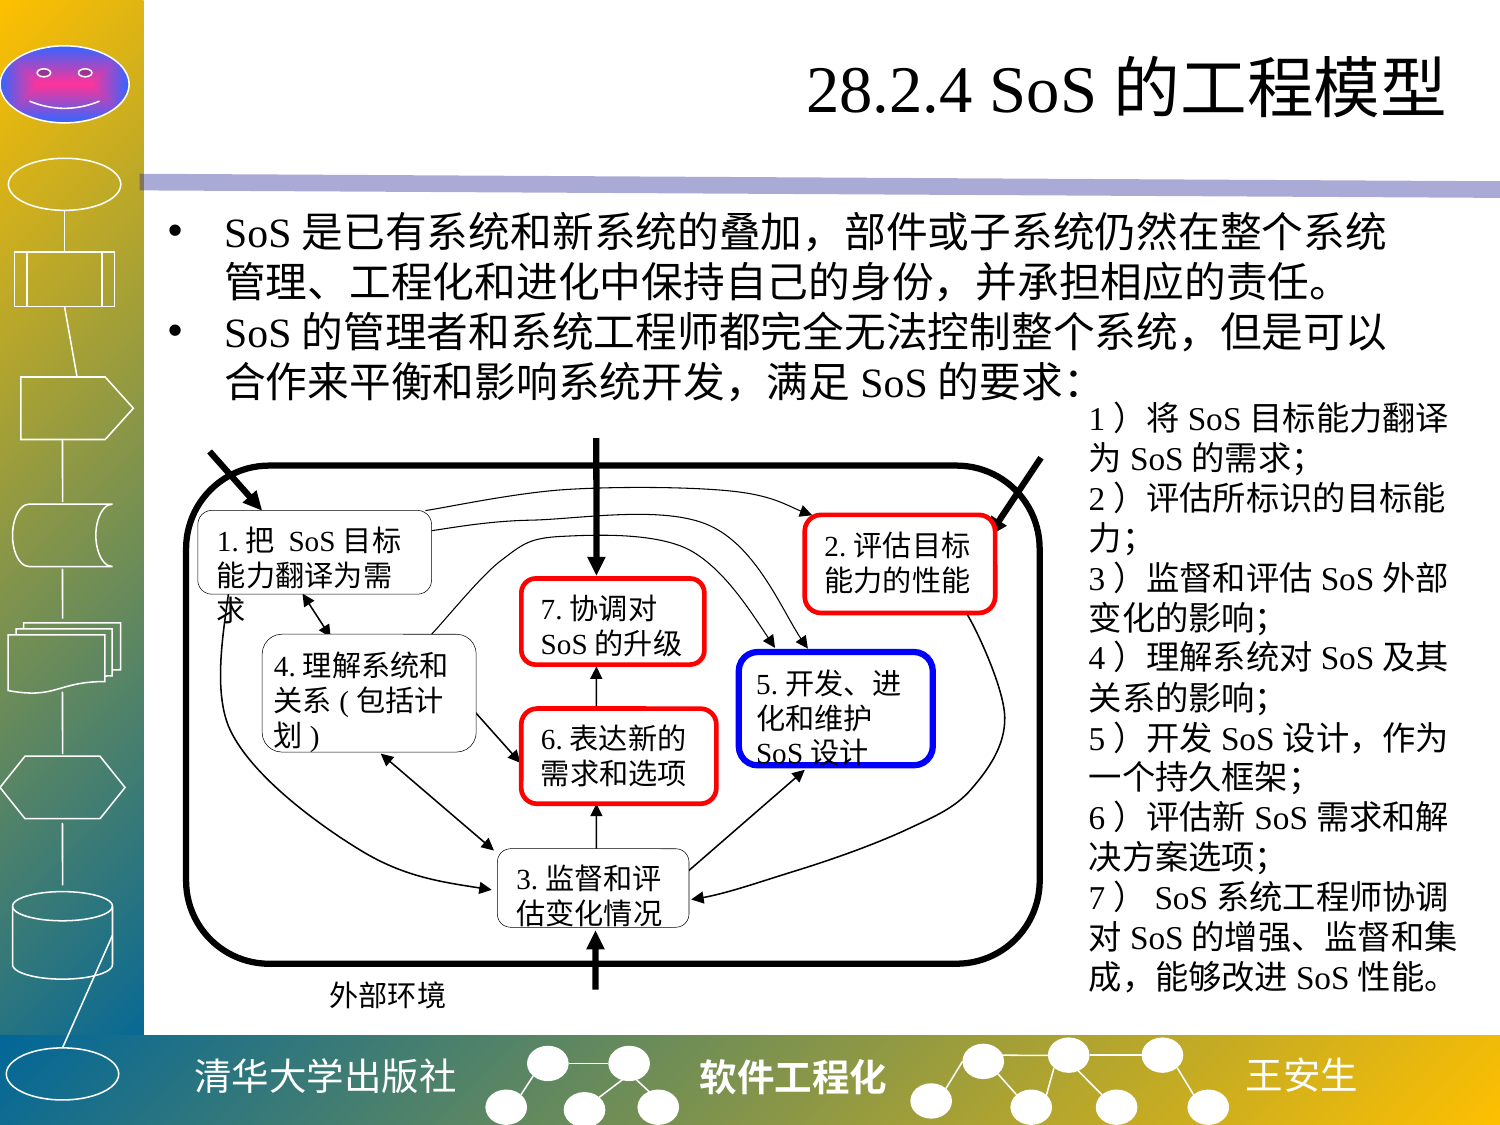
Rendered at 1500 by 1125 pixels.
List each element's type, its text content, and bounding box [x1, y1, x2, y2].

title 28.2.4 SoS的工程模型 [187, 24, 1463, 147]
text_box SoS是已有系统和新系统的叠加，部件或子系统仍然在整个系统管理、工程化和进化中保持自己的身份，并承担相应的责任。 SoS的管理者和系统工程师都完全无法控制整个系统，但是可以合作来平衡和影响系统开发，满足SoS的要求： [153, 198, 1428, 413]
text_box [185, 437, 1042, 1027]
text_box 1）将SoS目标能力翻译为SoS的需求； 2）评估所标识的目标能力； 3）监督和评估SoS外部变化的影响； 4）理解系统对SoS及其关系的影响； 5）开发SoS设计，作为一个持久框架； 6）评估新SoS需求和解决方案选项； 7）SoS系统工程师协调对SoS的增强、监督和集成，能够改进SoS性能。 [1073, 389, 1480, 1004]
